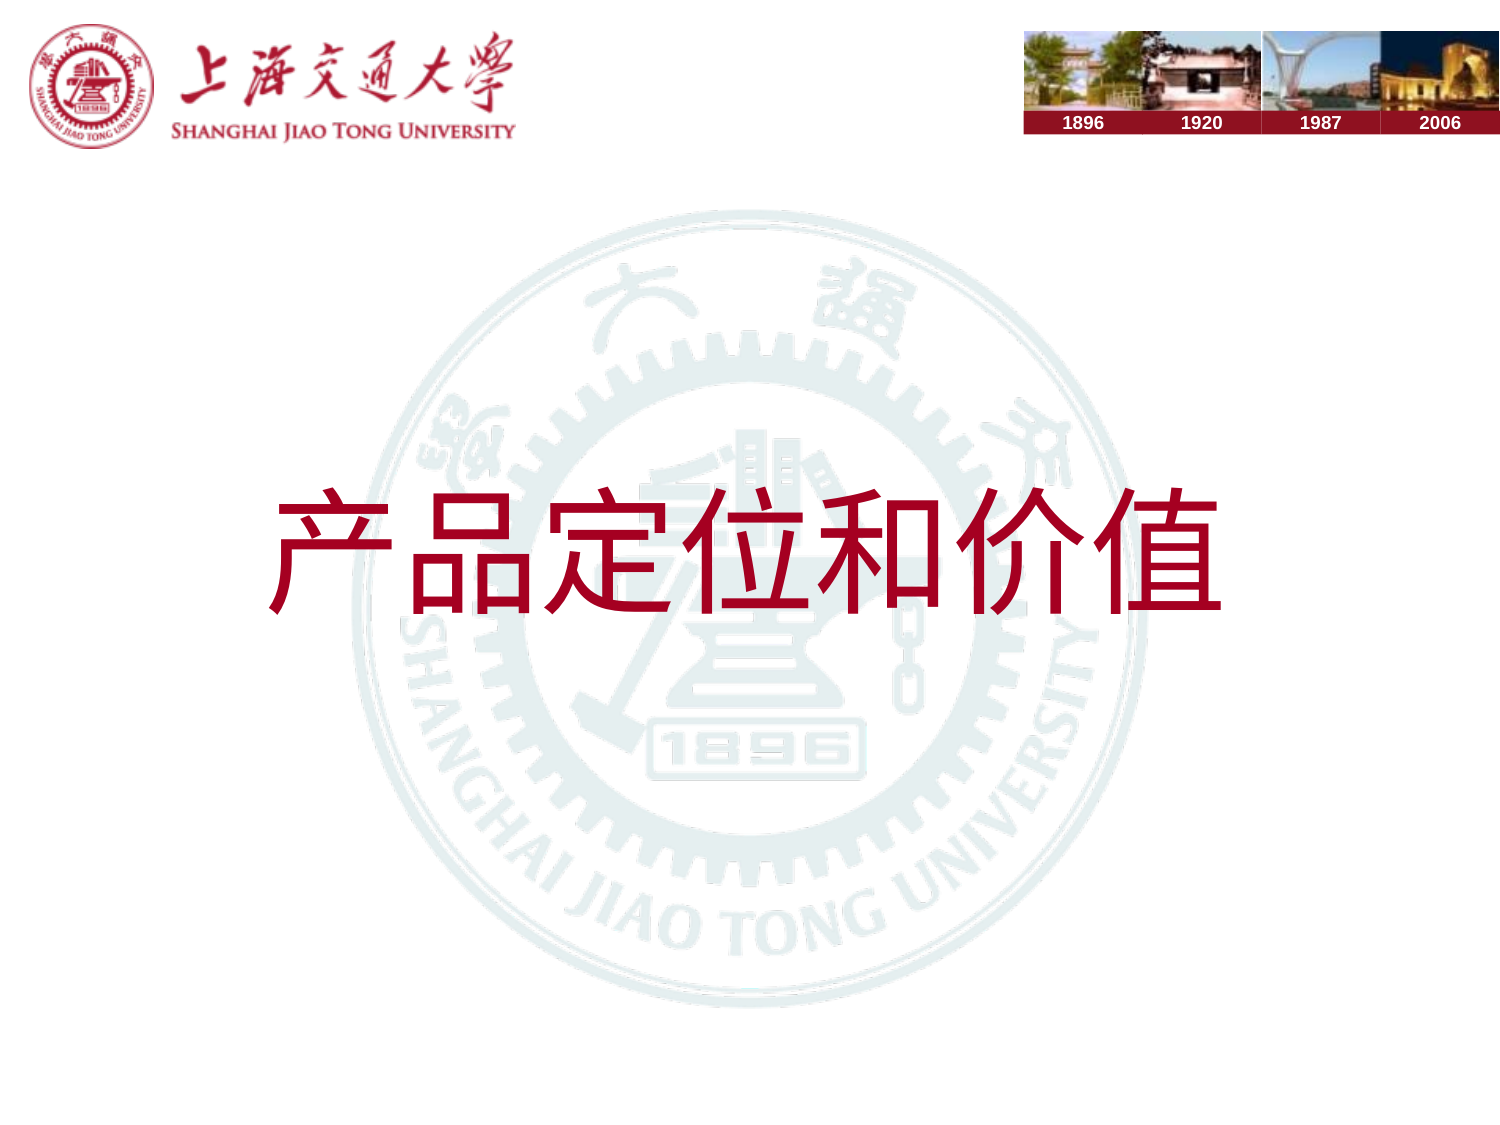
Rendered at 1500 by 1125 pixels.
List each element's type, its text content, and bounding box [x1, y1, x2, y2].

picture [171, 24, 516, 151]
picture [351, 209, 1149, 459]
picture [1024, 31, 1261, 110]
picture [351, 639, 1149, 1009]
picture [1262, 31, 1499, 110]
text_box 产品定位和价值 [257, 459, 1243, 639]
picture [29, 24, 154, 149]
